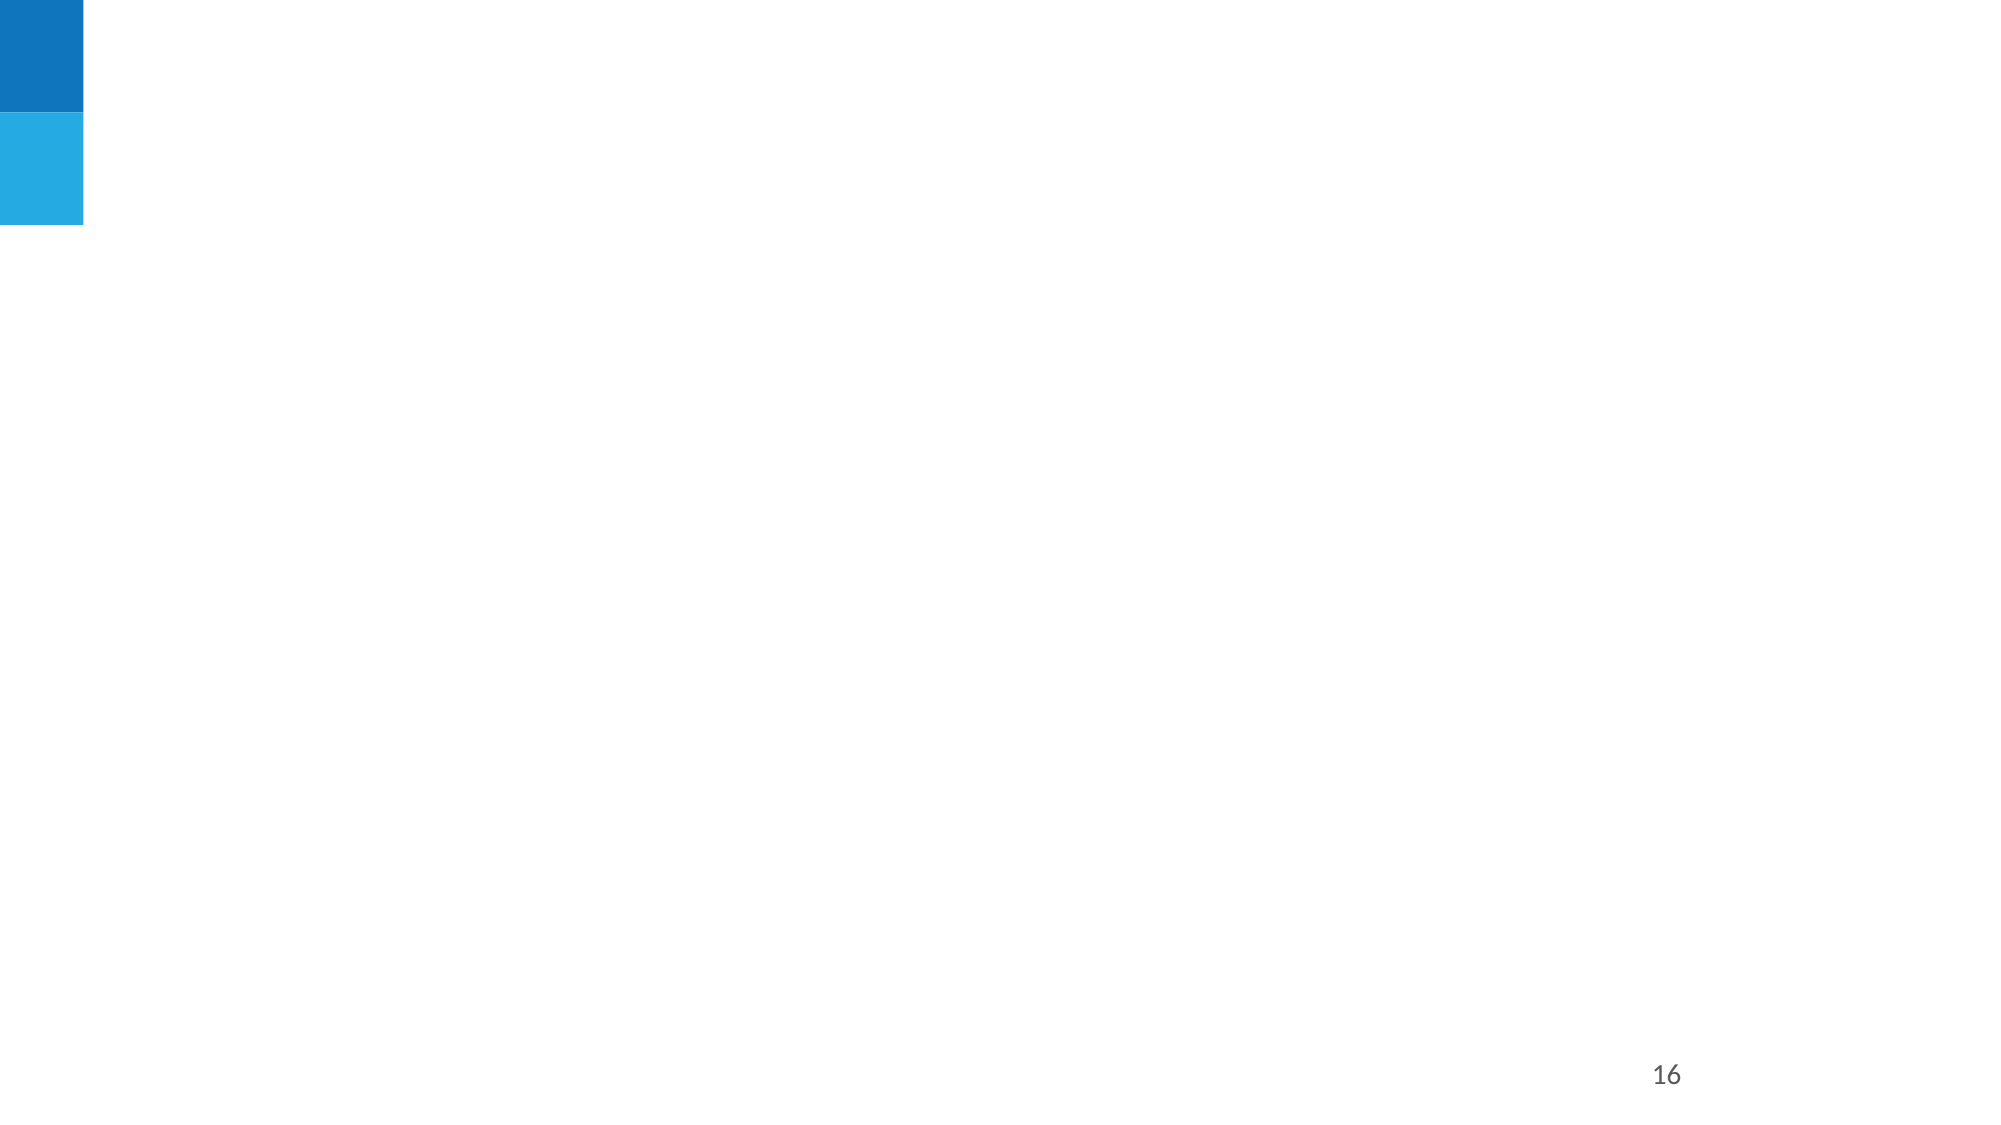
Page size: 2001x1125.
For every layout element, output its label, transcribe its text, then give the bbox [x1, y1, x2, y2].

slide_number 16 [1433, 1042, 1900, 1103]
